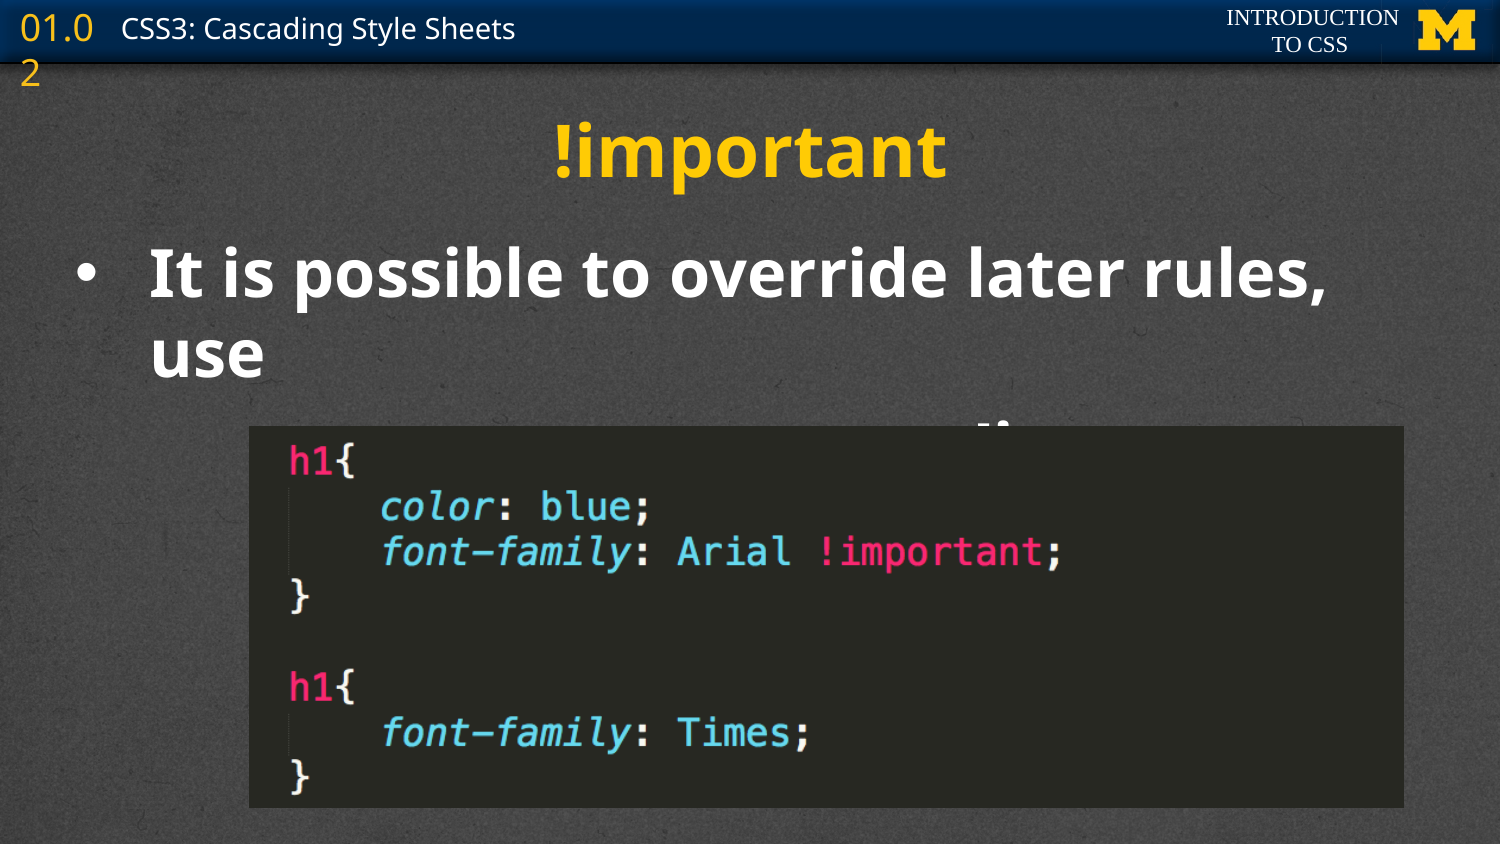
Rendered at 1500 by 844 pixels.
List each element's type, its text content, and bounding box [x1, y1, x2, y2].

title !important [59, 97, 1443, 213]
list It is possible to override later rules, use !important [59, 223, 1443, 808]
picture [0, 0, 1500, 844]
